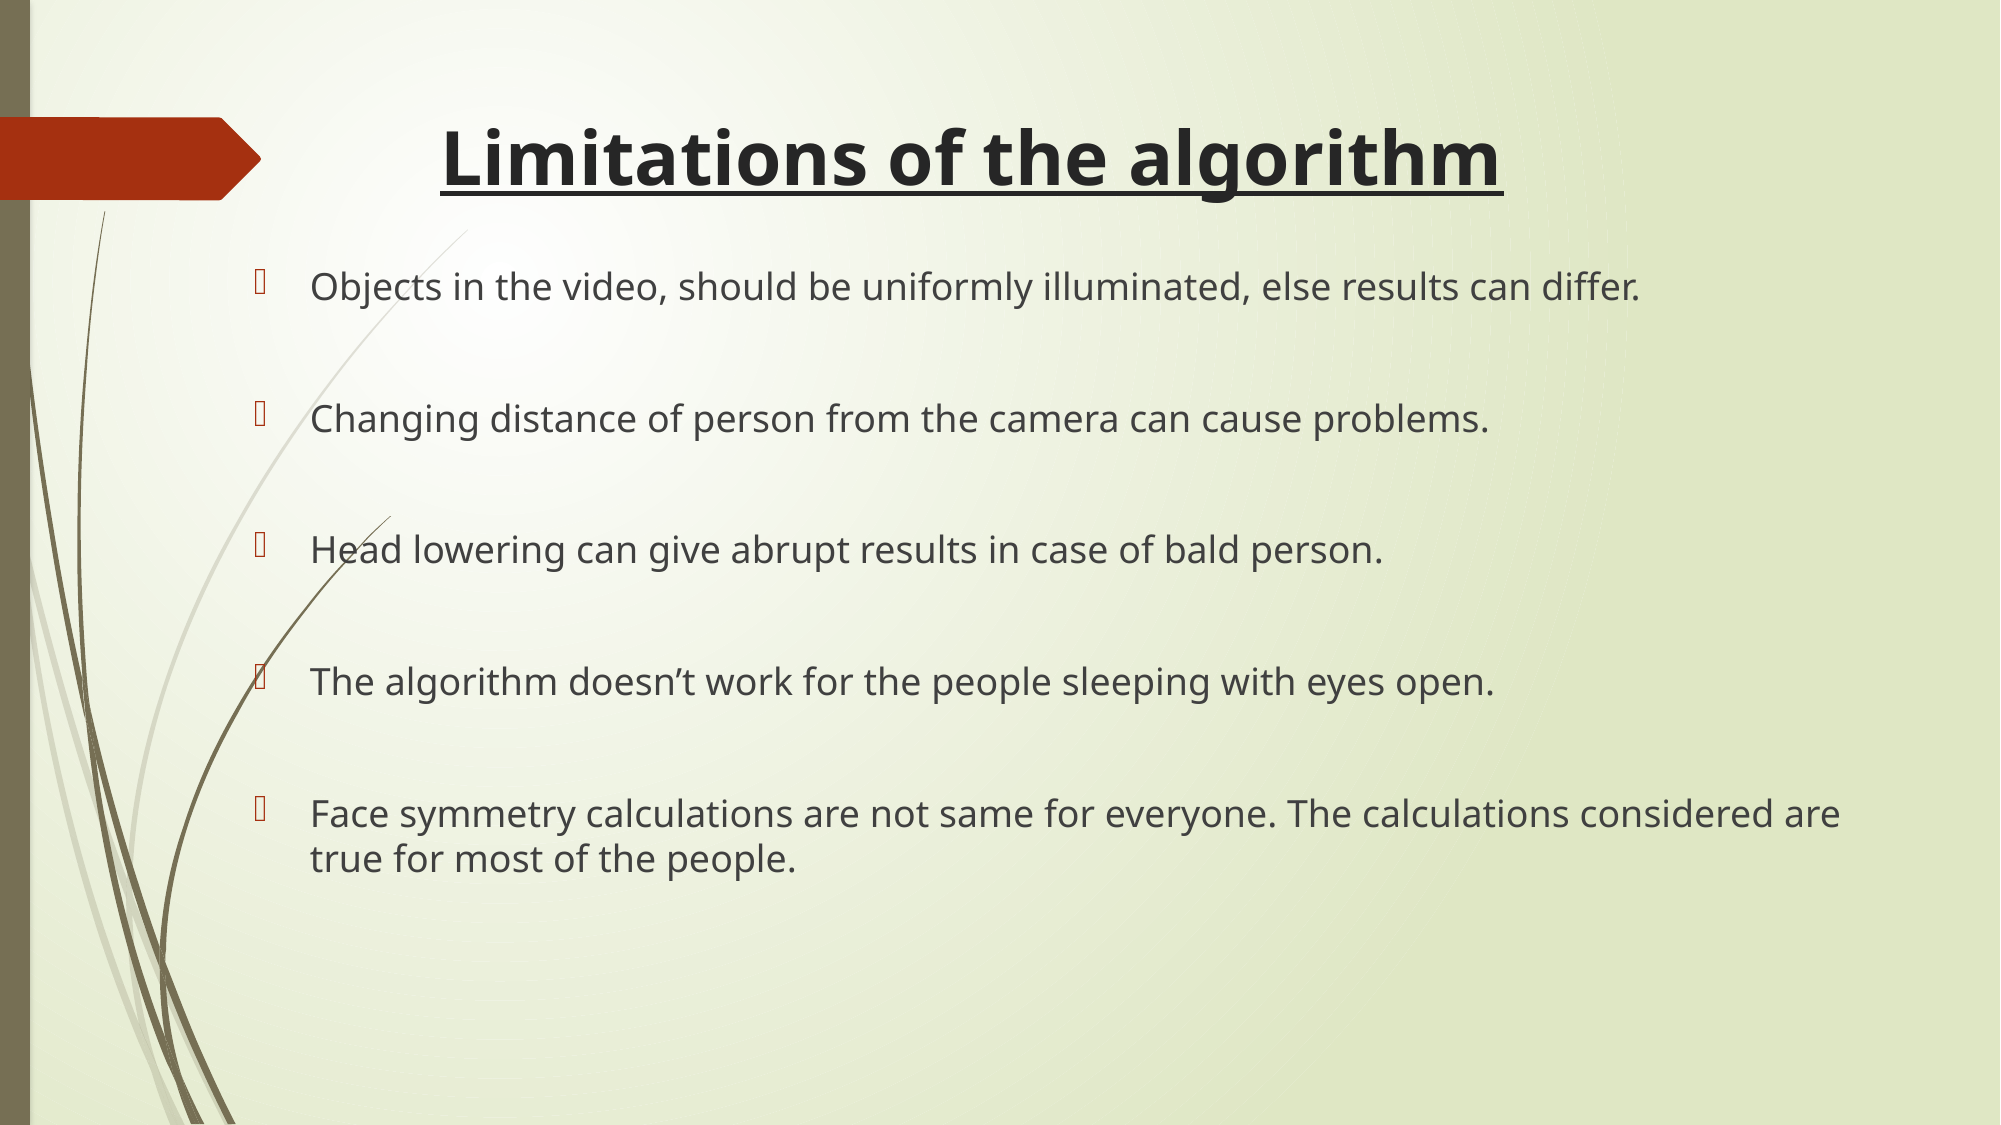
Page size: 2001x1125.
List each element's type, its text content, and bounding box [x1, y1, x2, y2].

list Objects in the video, should be uniformly illuminated, else results can differ. Changing distance of person from the camera can cause problems. Head lowering can give abrupt results in case of bald person. The algorithm doesn’t work for the people sleeping with eyes open. Face symmetry calculations are not same for everyone. The calculations considered are true for most of the people. [238, 255, 1888, 1012]
title Limitations of the algorithm [425, 102, 1888, 255]
